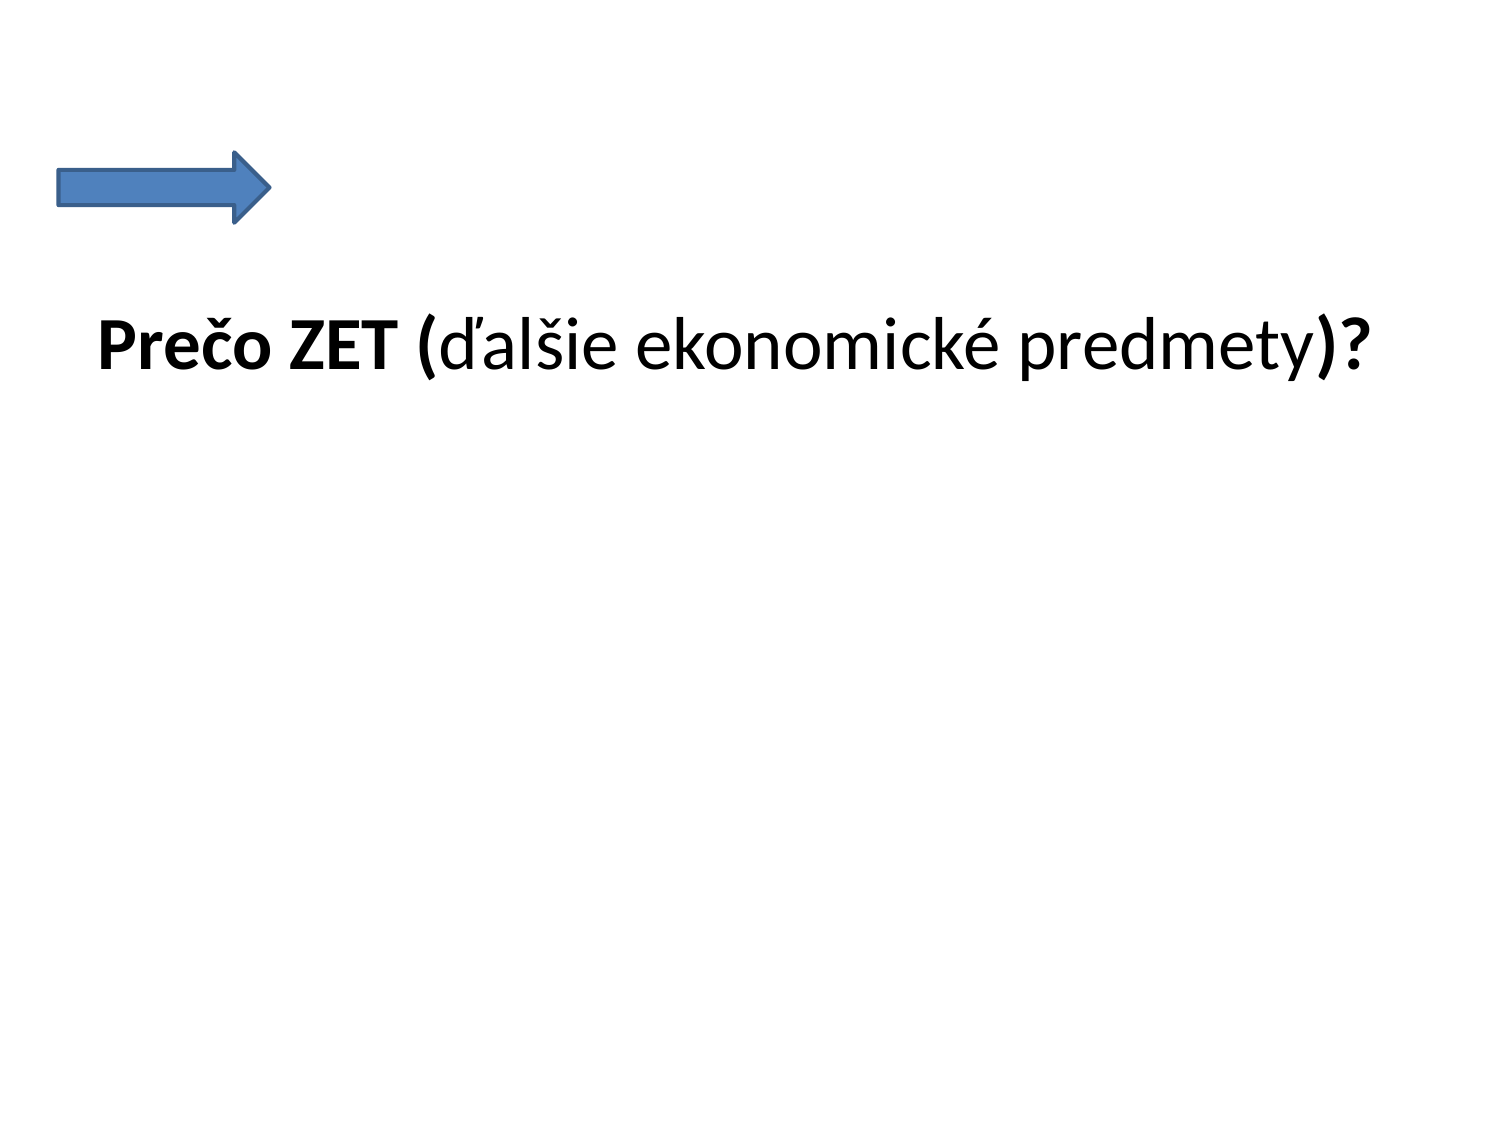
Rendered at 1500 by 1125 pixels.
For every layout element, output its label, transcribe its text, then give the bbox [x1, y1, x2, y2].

title Prečo ZET (ďalšie ekonomické predmety)? [46, 246, 1425, 434]
text_box [56, 150, 272, 225]
